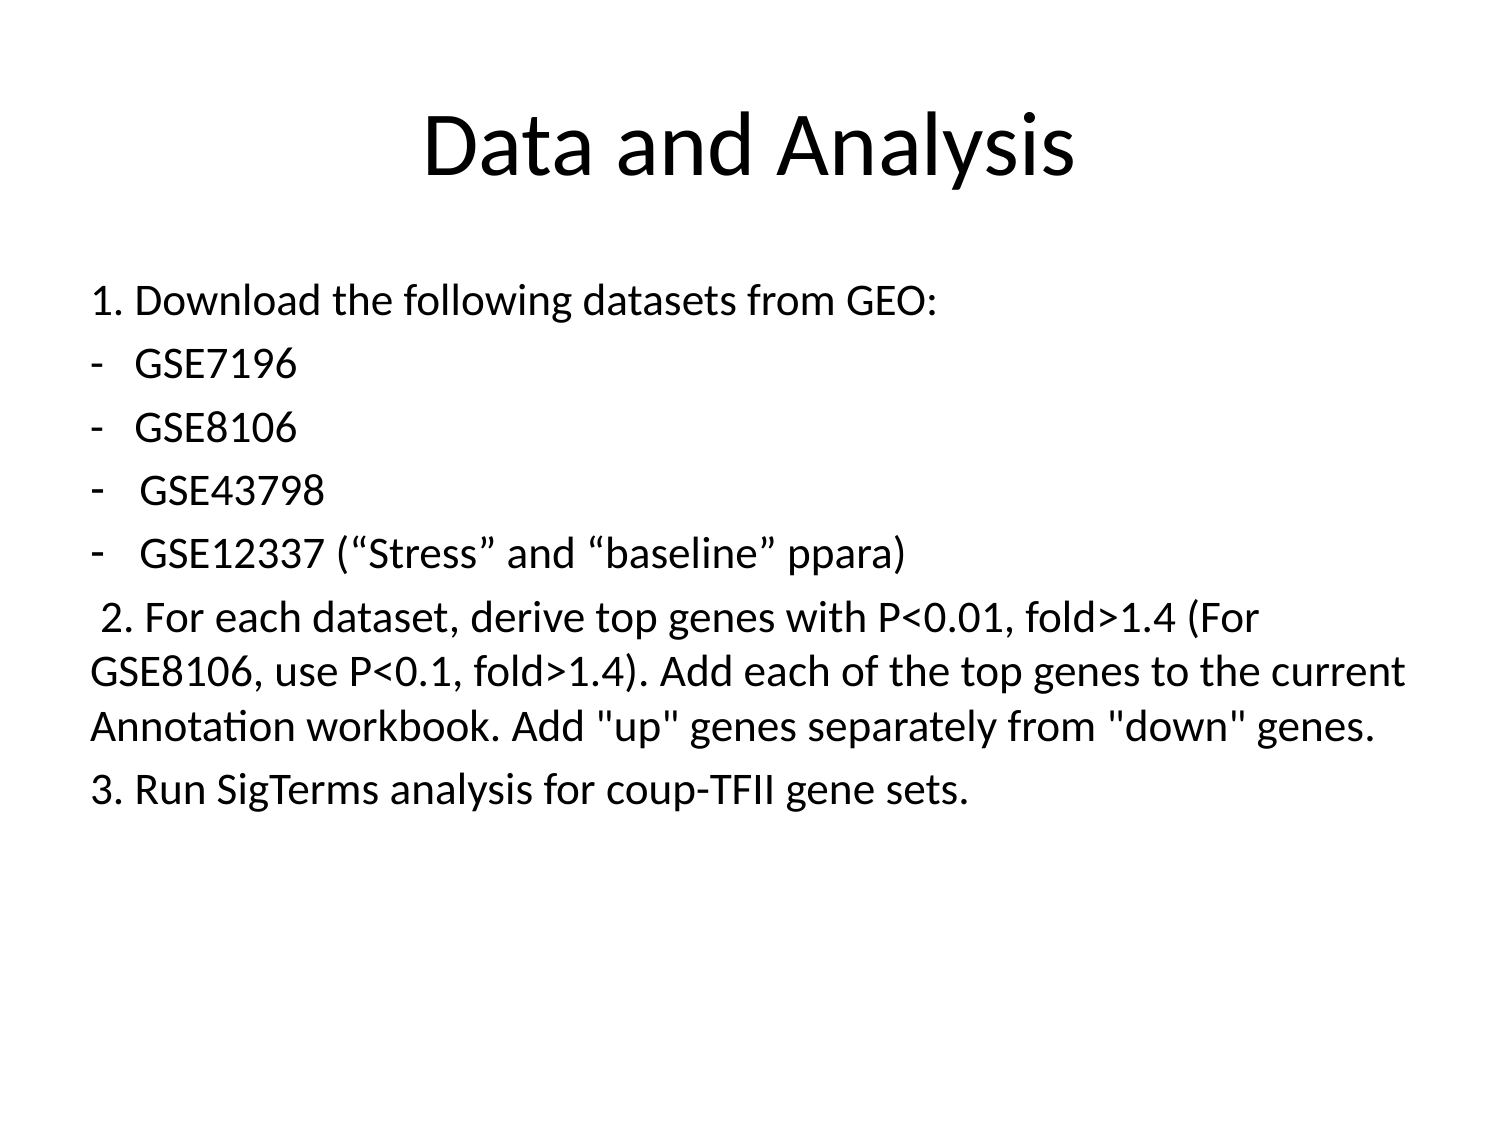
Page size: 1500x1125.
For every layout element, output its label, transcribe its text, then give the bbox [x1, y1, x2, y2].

title Data and Analysis [75, 45, 1425, 233]
list 1. Download the following datasets from GEO: - GSE7196 - GSE8106 GSE43798 GSE12337 (“Stress” and “baseline” ppara) 2. For each dataset, derive top genes with P<0.01, fold>1.4 (For GSE8106, use P<0.1, fold>1.4). Add each of the top genes to the current Annotation workbook. Add "up" genes separately from "down" genes. 3. Run SigTerms analysis for coup-TFII gene sets. [75, 262, 1425, 1005]
